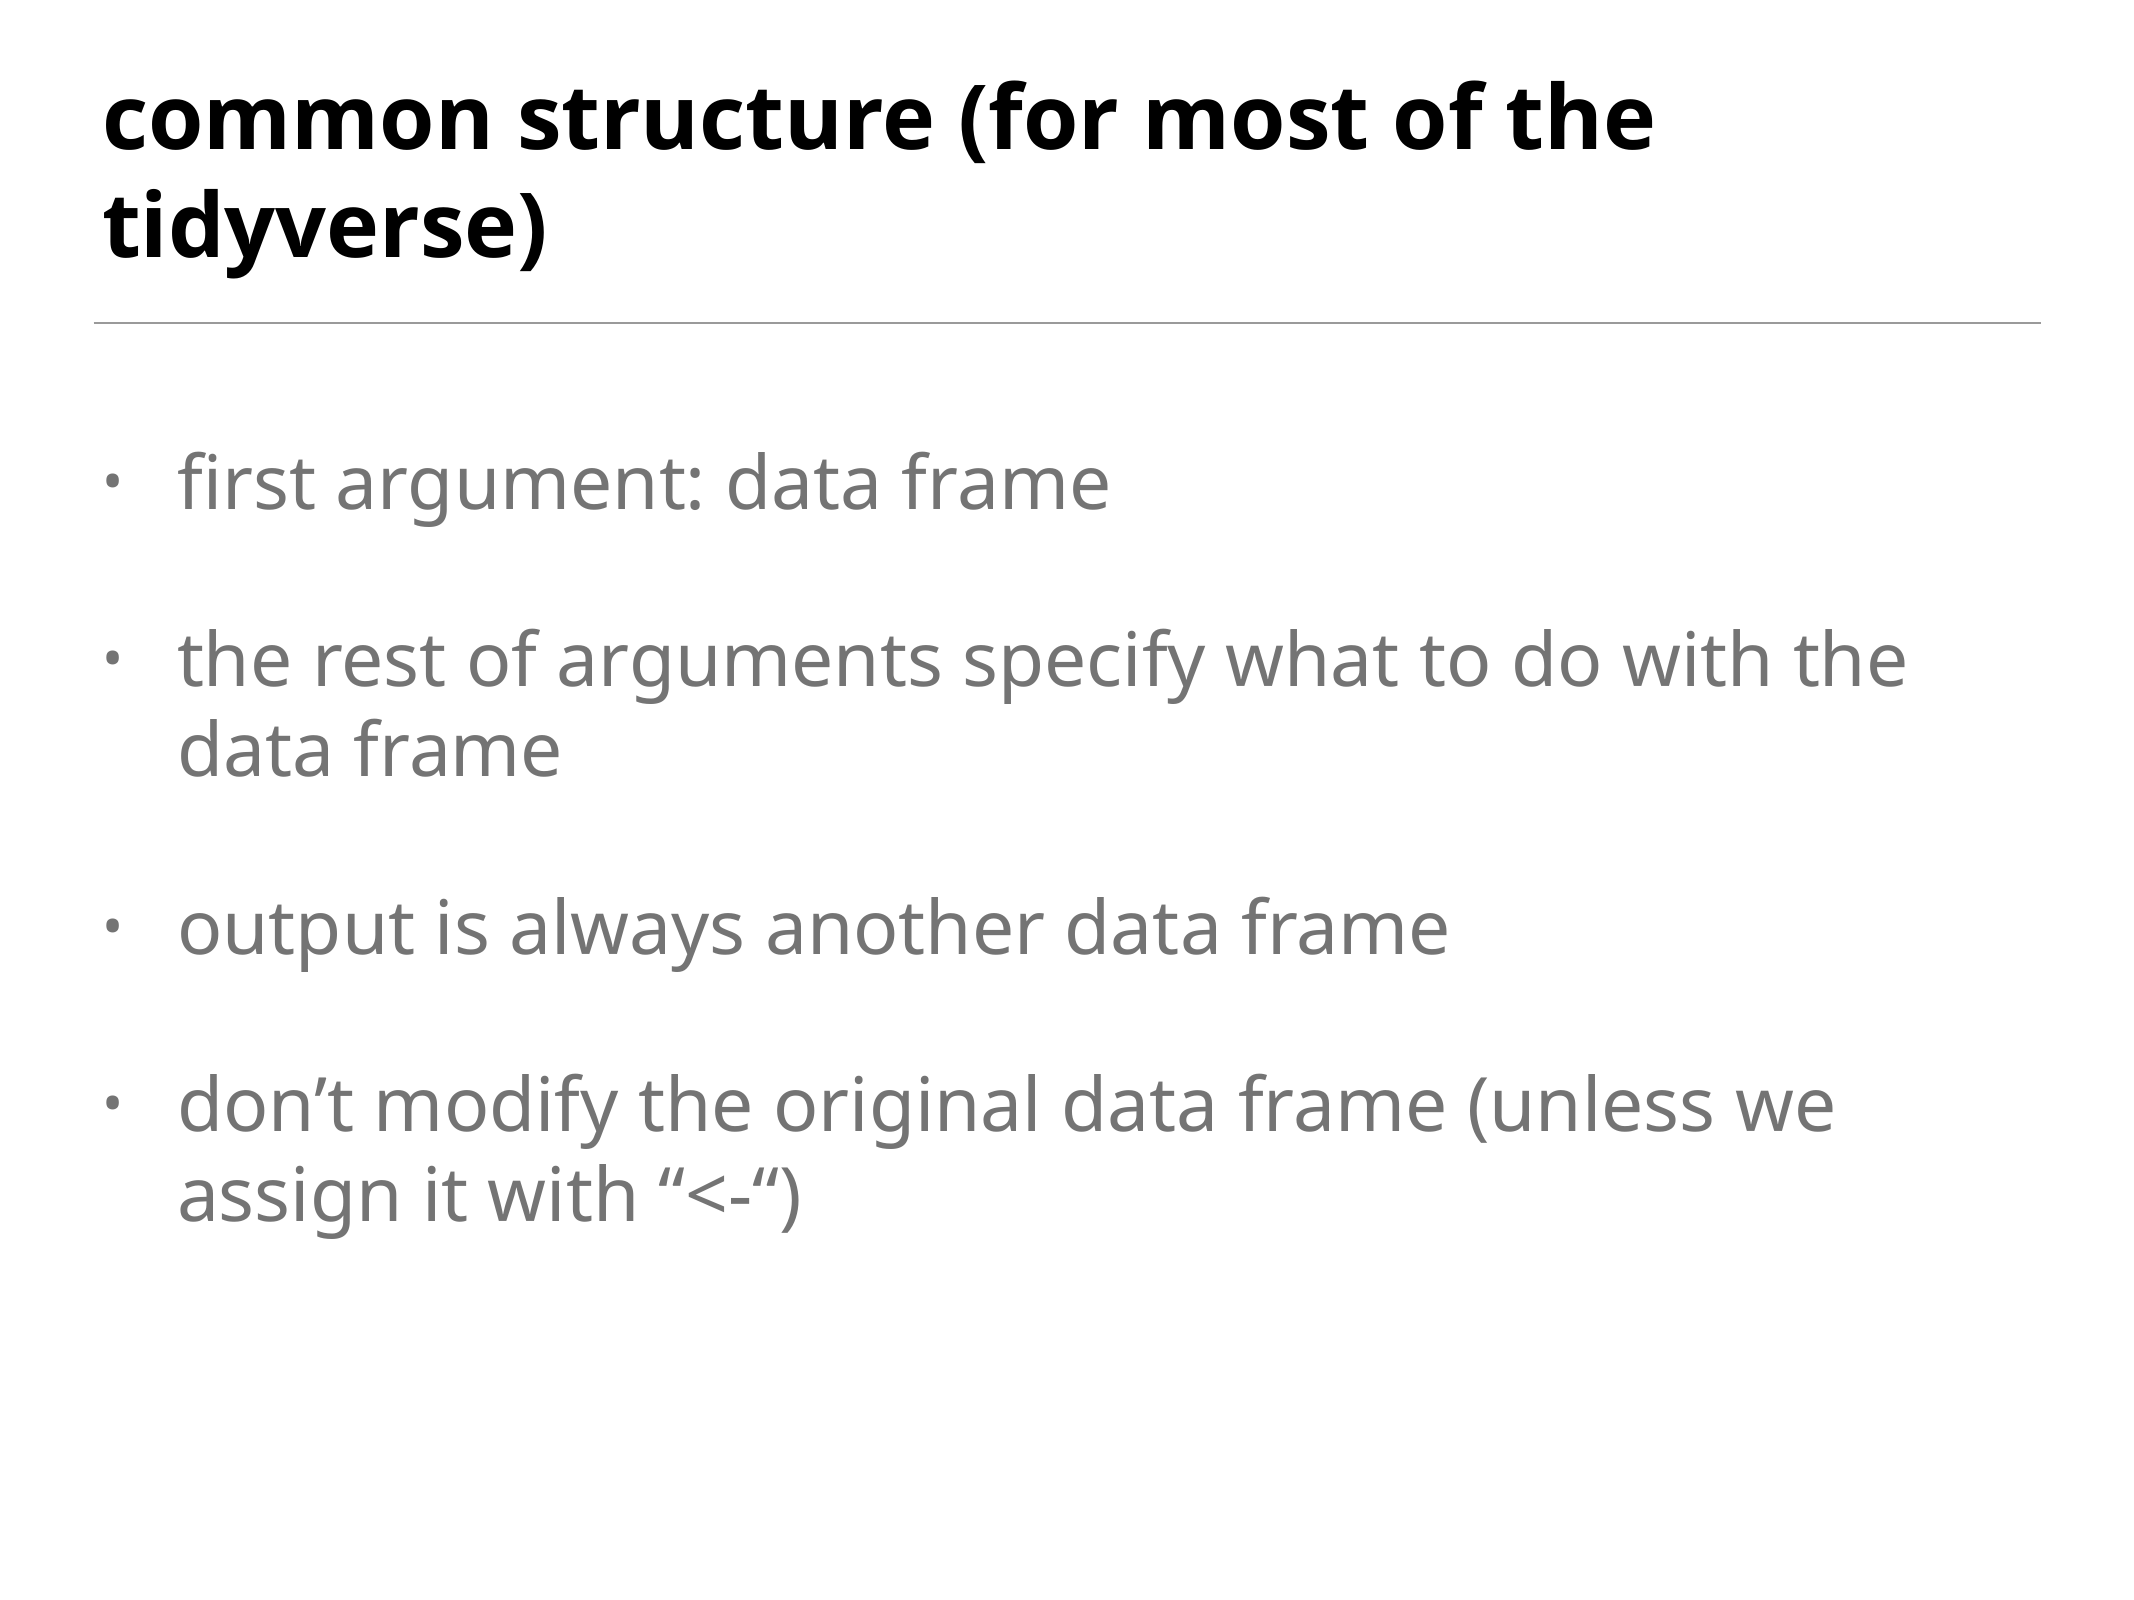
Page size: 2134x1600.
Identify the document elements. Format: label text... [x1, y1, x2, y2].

list first argument: data frame the rest of arguments specify what to do with the data frame output is always another data frame don’t modify the original data frame (unless we assign it with “<-“) [93, 425, 2041, 1265]
title common structure (for most of the tidyverse) [93, 53, 2041, 284]
